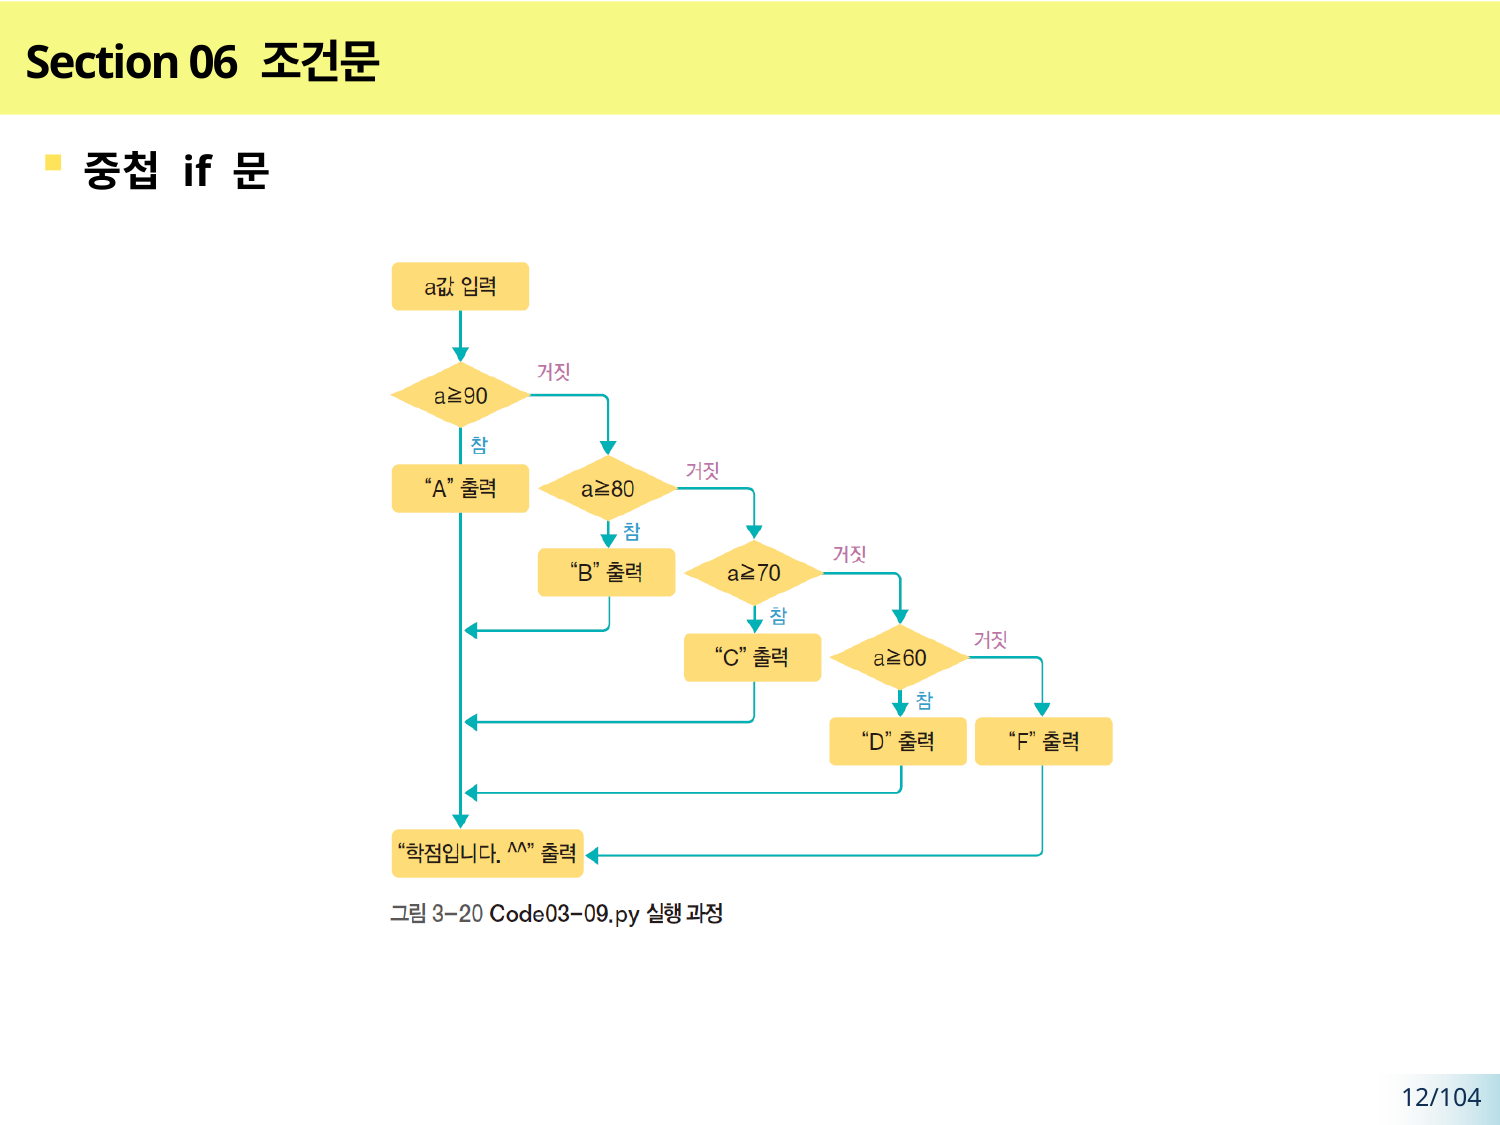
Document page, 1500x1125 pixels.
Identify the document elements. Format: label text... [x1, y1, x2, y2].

title Section 06 조건문 [10, 21, 1288, 99]
list 중첩 if 문 [10, 126, 1481, 1057]
picture [382, 252, 1118, 932]
